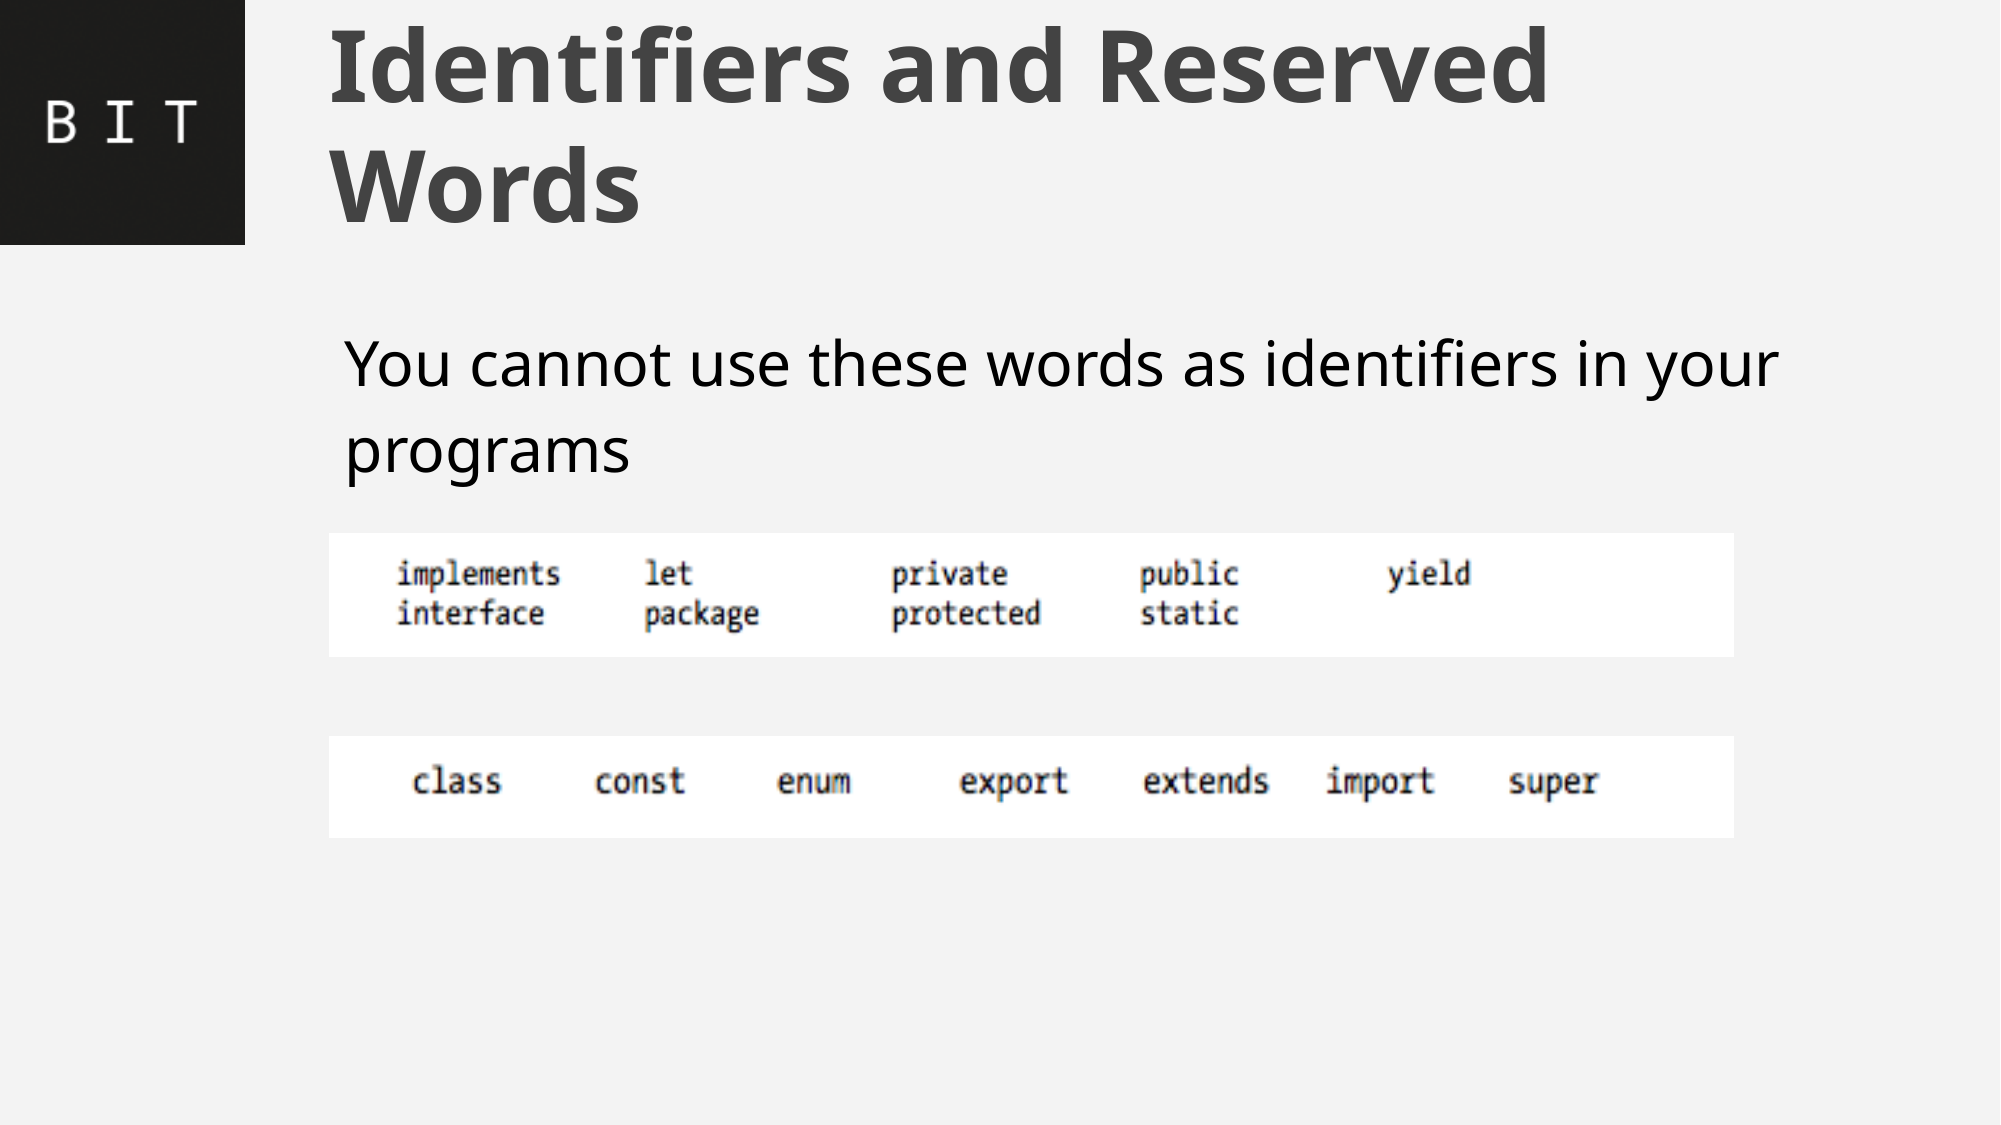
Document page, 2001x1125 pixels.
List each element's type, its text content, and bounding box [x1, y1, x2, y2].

picture [0, 0, 245, 245]
picture [329, 735, 1735, 838]
text_box Identifiers and Reserved Words [314, 0, 1809, 245]
text_box You cannot use these words as identifiers in your programs [329, 279, 1799, 1035]
picture [329, 532, 1735, 657]
